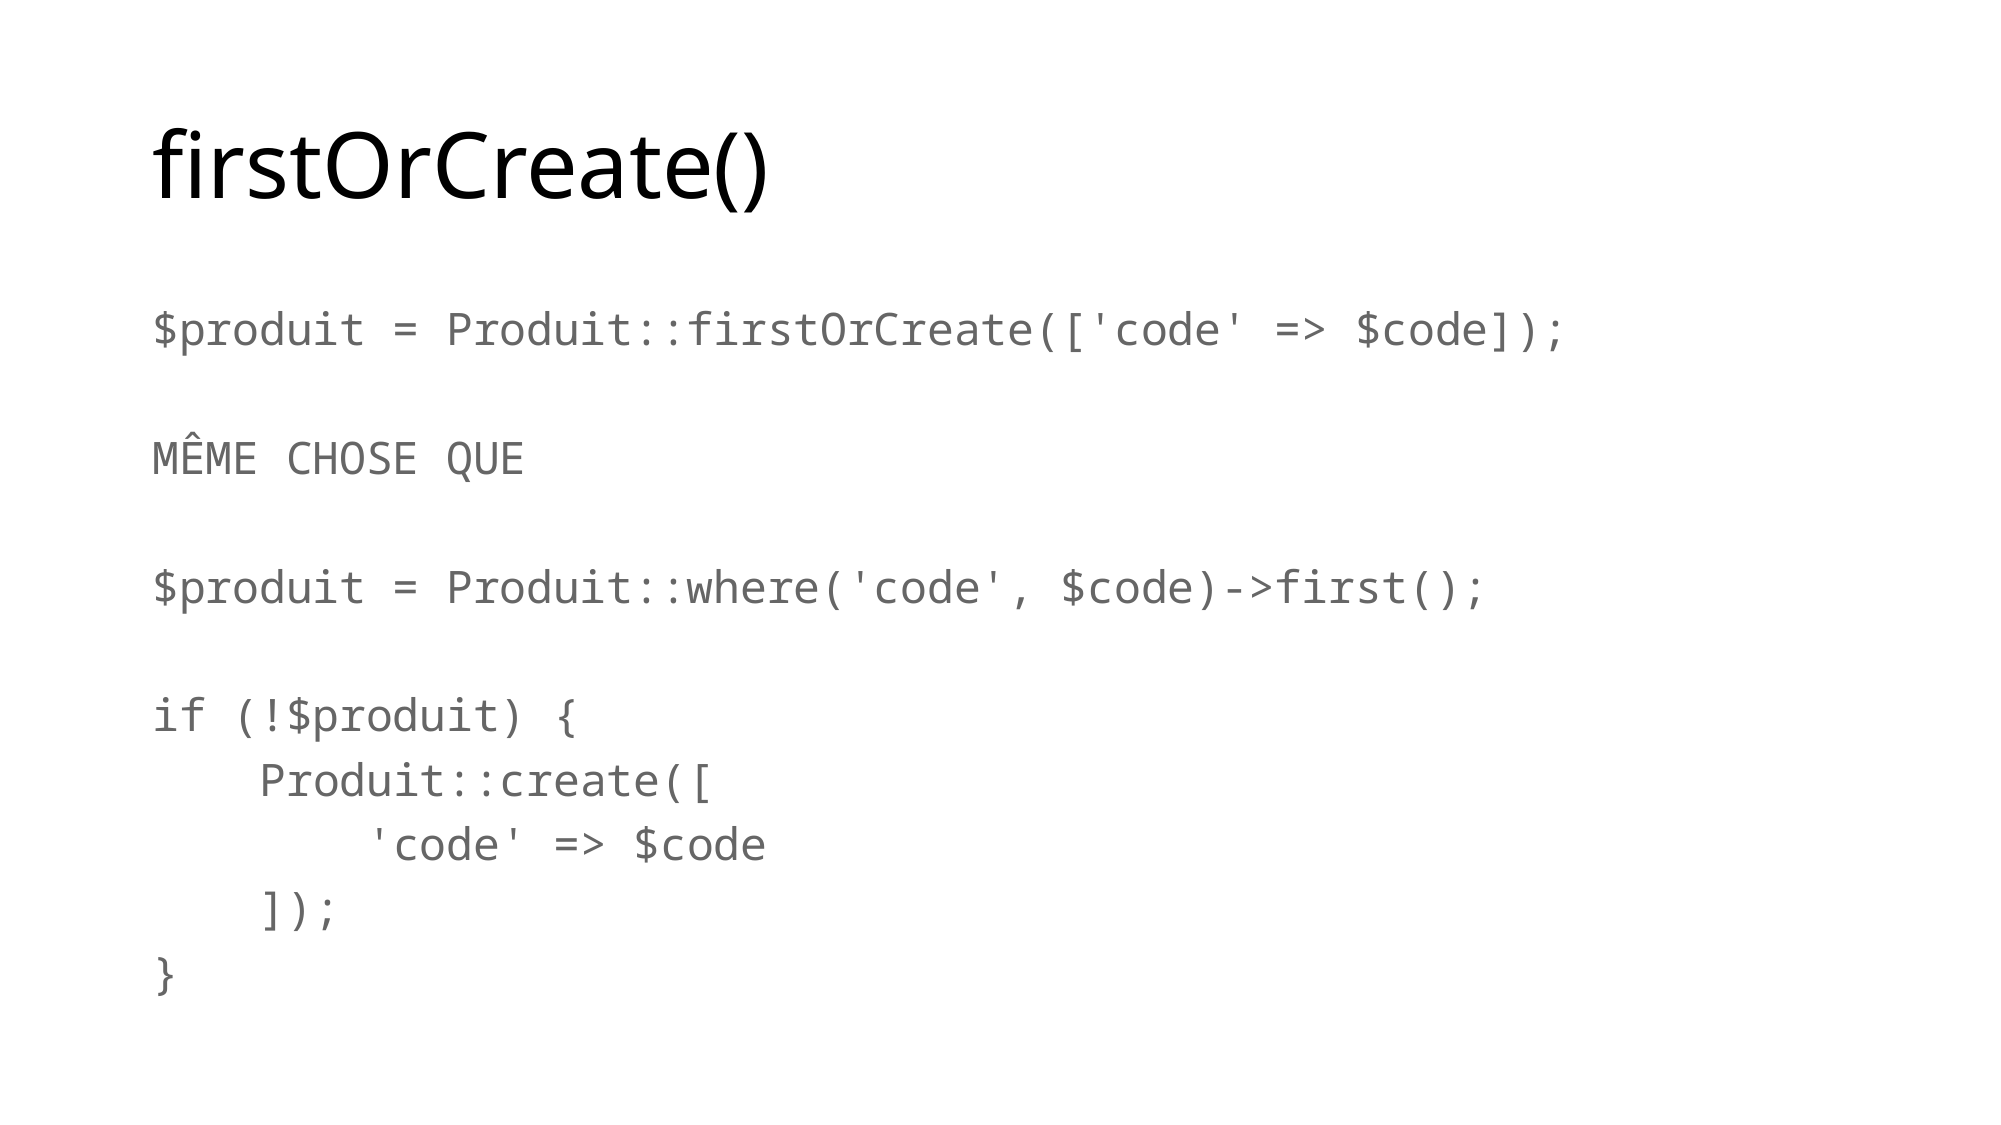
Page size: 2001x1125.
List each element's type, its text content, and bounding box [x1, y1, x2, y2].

list $produit = Produit::firstOrCreate(['code' => $code]); MÊME CHOSE QUE $produit = Produit::where('code', $code)->first(); if (!$produit) { Produit::create([ 'code' => $code ]); } [137, 299, 1863, 1014]
title firstOrCreate() [137, 59, 1863, 278]
